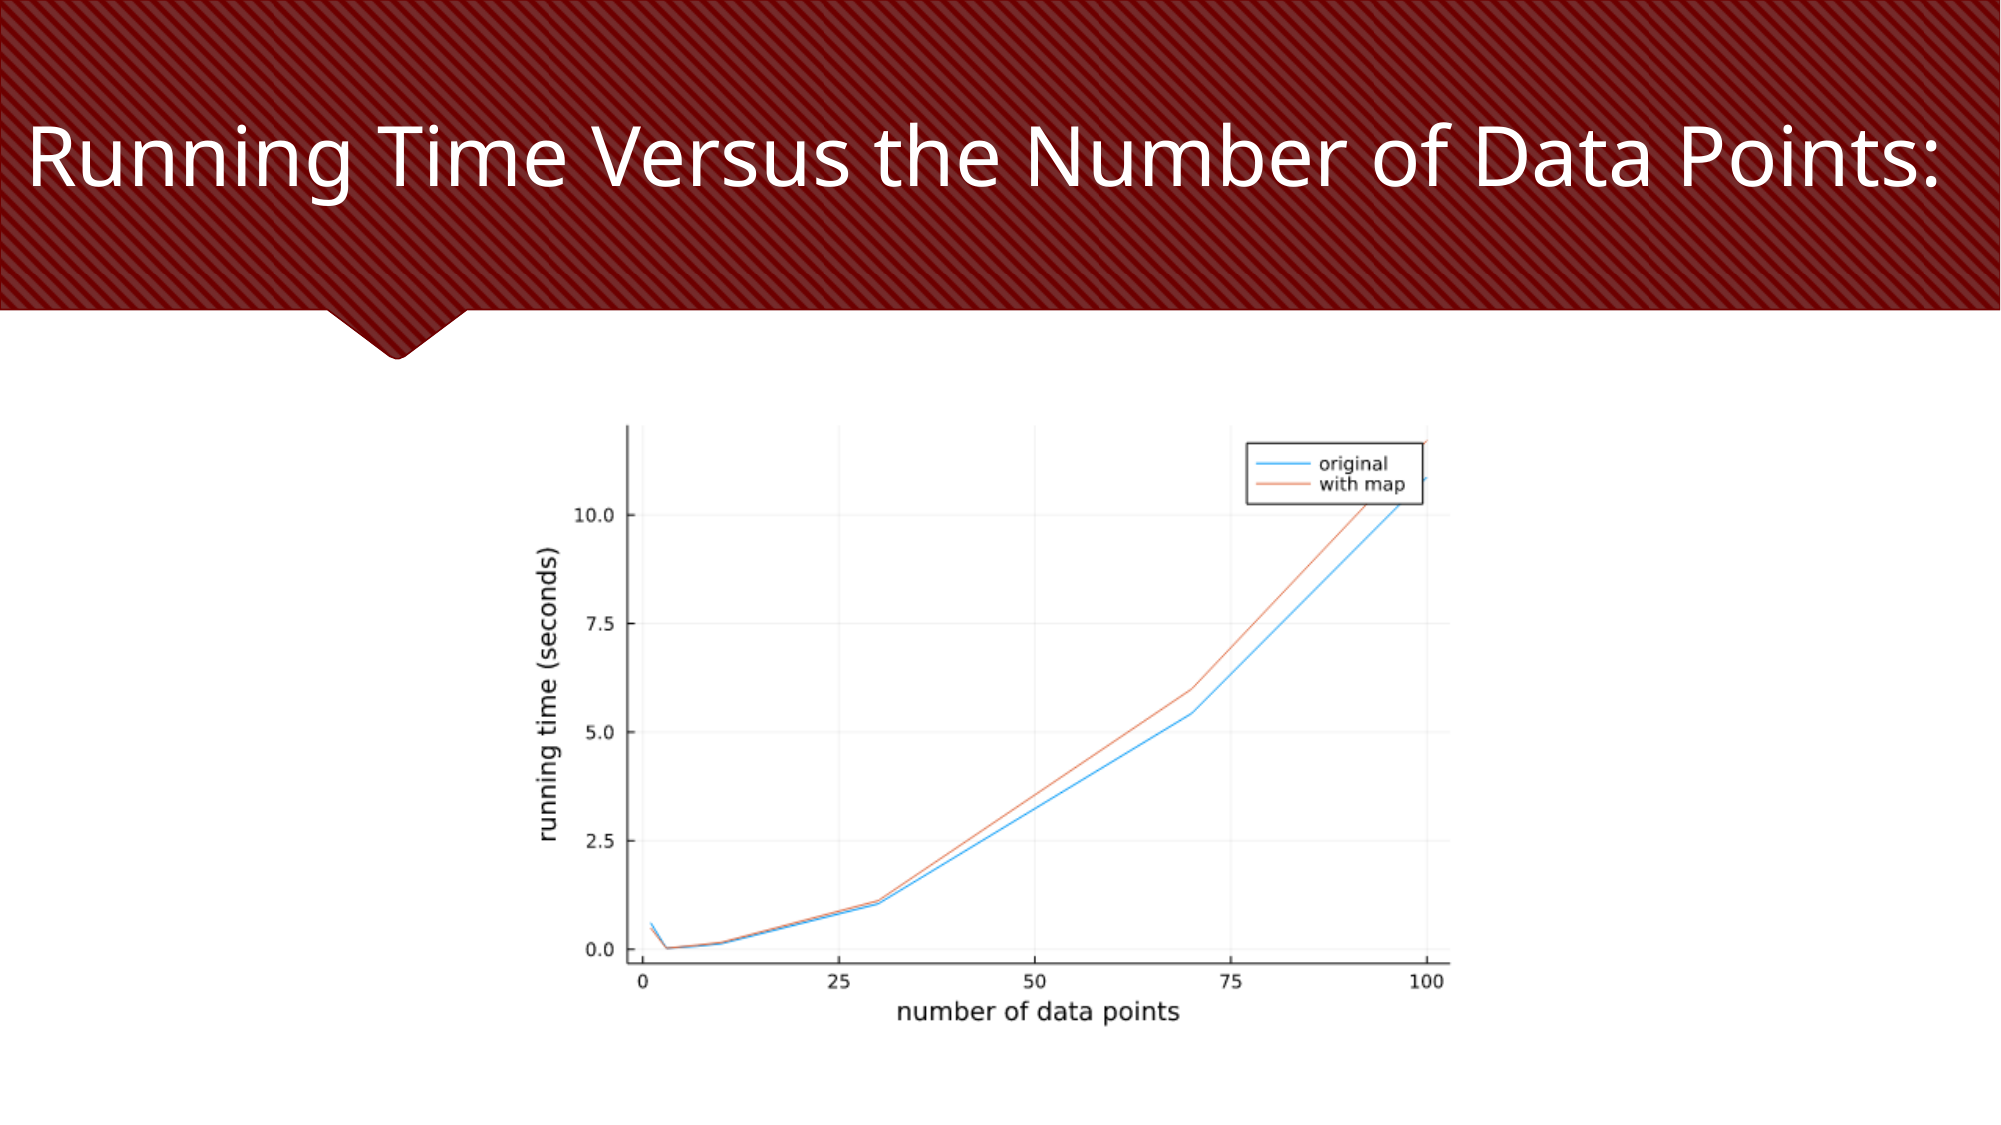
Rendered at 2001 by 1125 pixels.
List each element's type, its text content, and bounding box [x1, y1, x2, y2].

picture [530, 407, 1469, 1033]
title Running Time Versus the Number of Data Points: [10, 73, 2000, 233]
